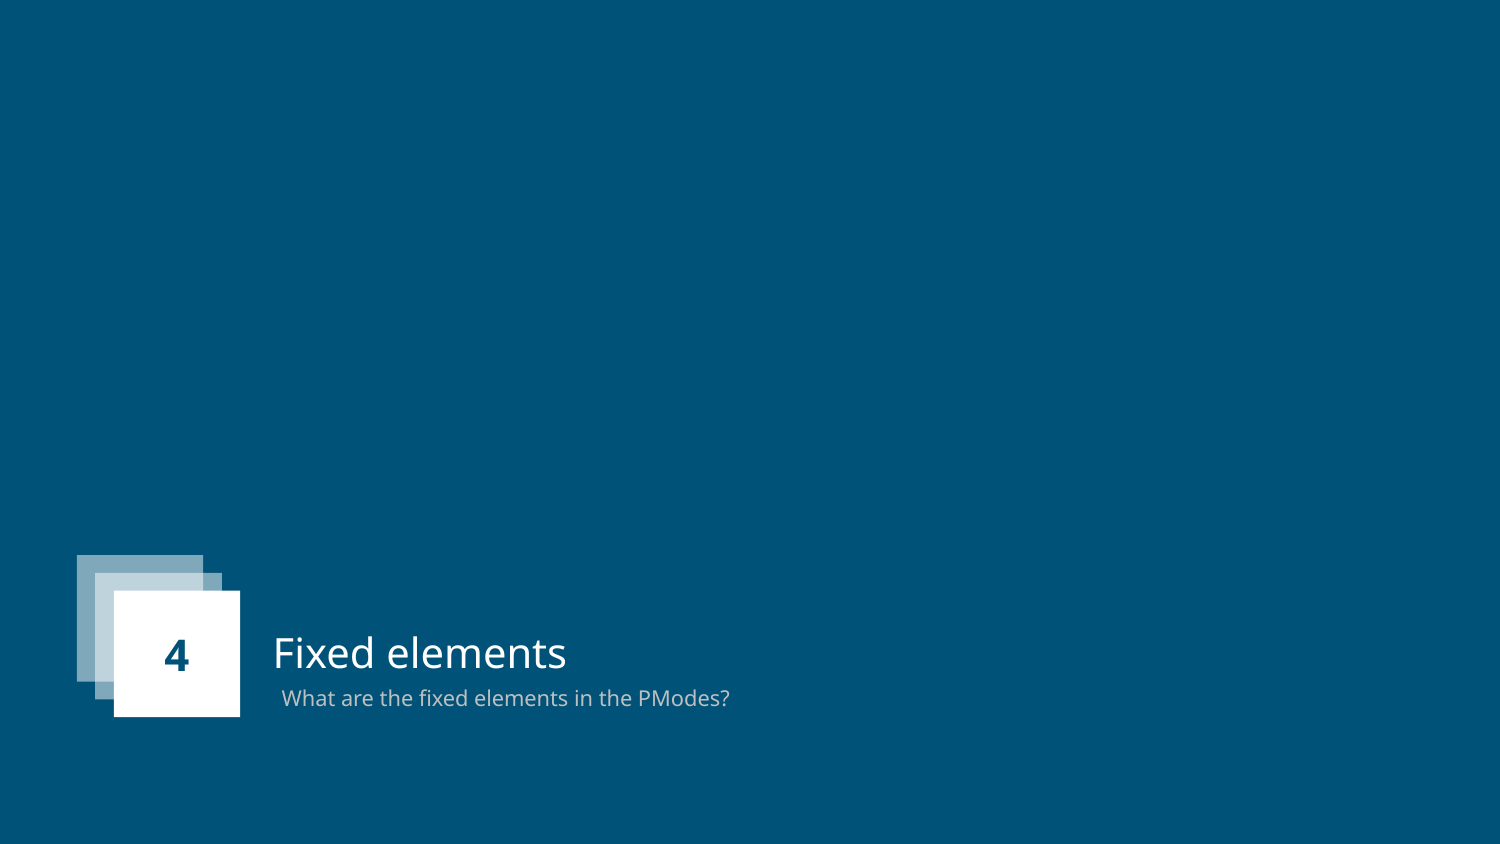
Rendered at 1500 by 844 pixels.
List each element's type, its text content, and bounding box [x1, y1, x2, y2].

list 4 [113, 590, 241, 718]
title Fixed elements [266, 619, 1424, 677]
list What are the fixed elements in the PModes? [266, 677, 1424, 721]
